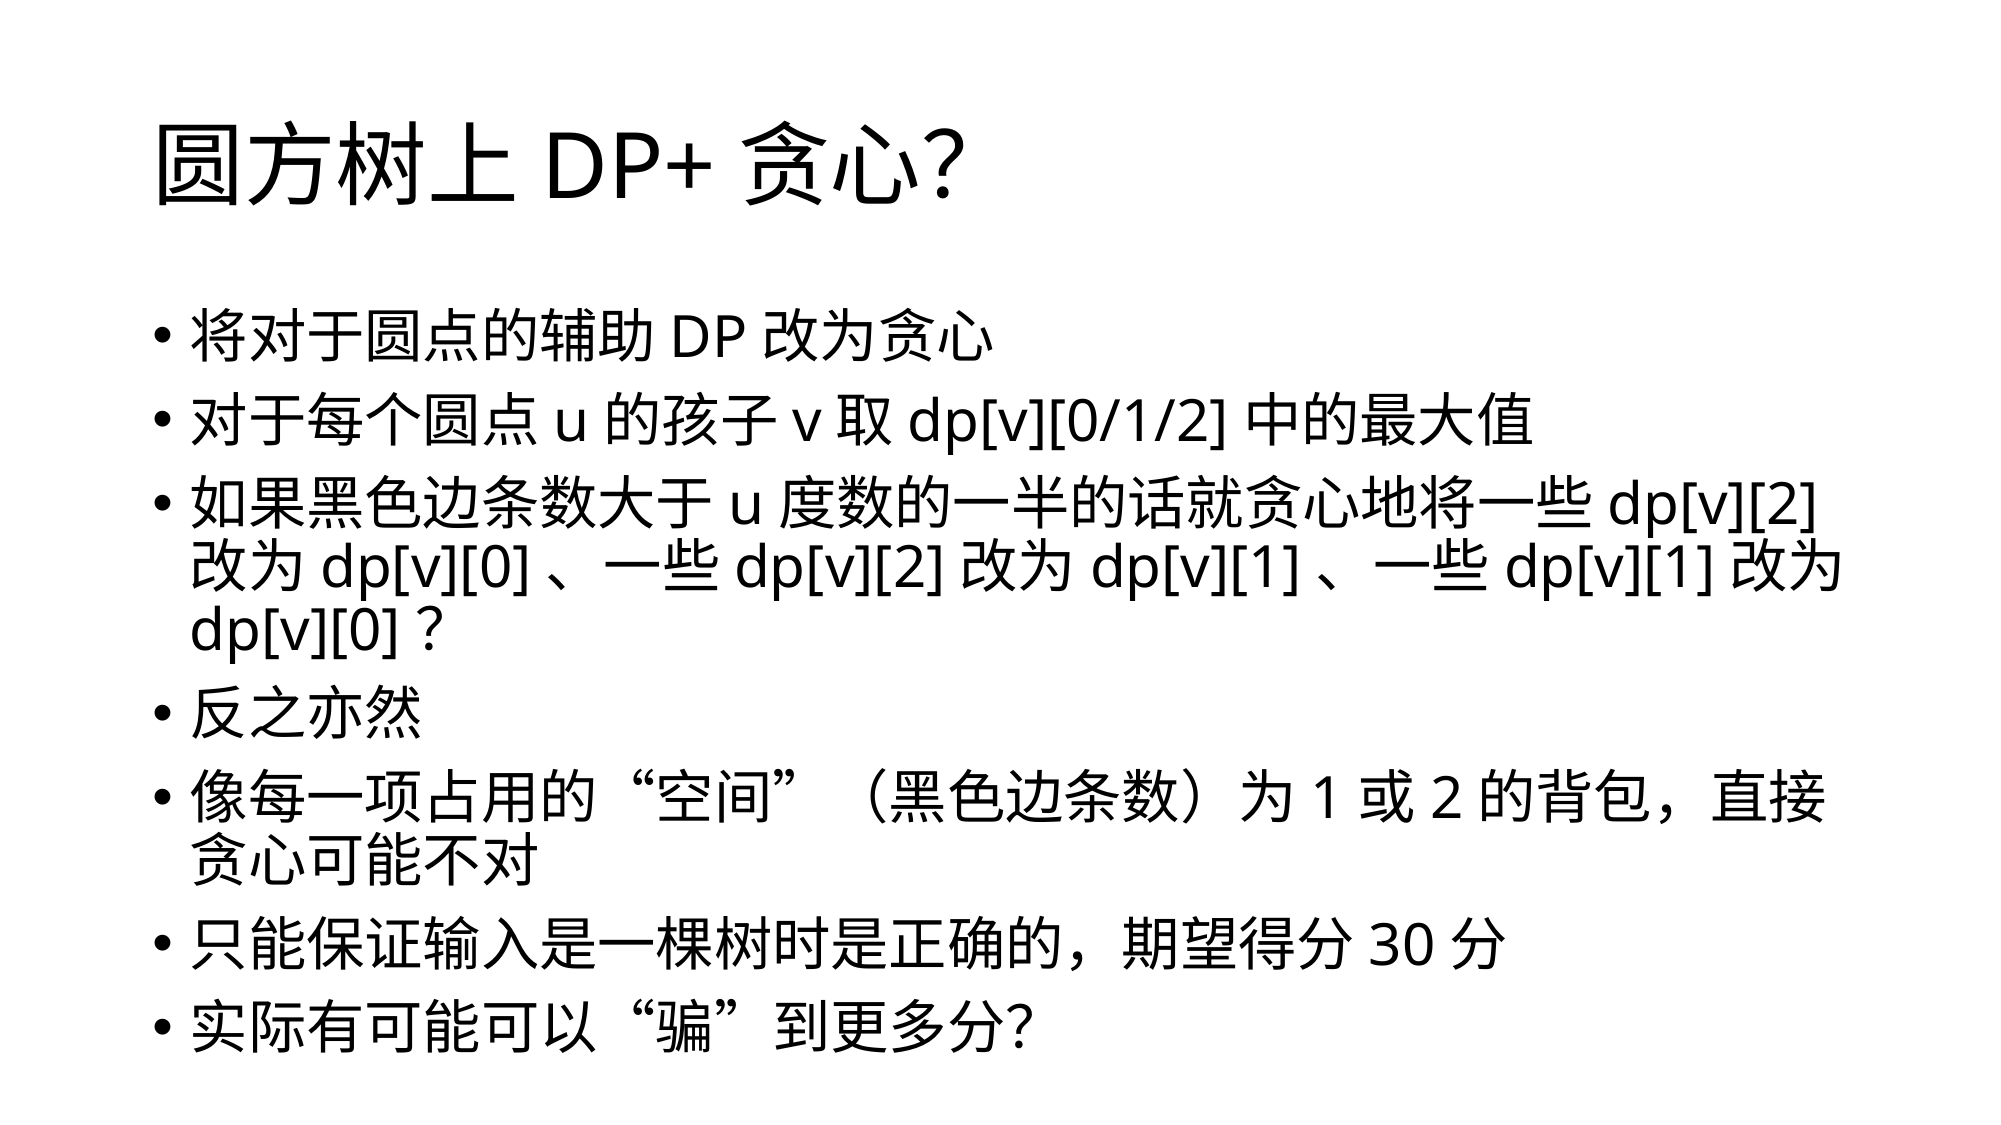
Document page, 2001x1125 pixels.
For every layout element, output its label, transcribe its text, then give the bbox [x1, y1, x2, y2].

title 圆方树上DP+贪心？ [137, 59, 1863, 278]
list 将对于圆点的辅助DP改为贪心 对于每个圆点u的孩子v取dp[v][0/1/2]中的最大值 如果黑色边条数大于u度数的一半的话就贪心地将一些dp[v][2]改为dp[v][0]、一些dp[v][2]改为dp[v][1]、一些dp[v][1]改为dp[v][0]？ 反之亦然 像每一项占用的“空间”（黑色边条数）为1或2的背包，直接贪心可能不对 只能保证输入是一棵树时是正确的，期望得分30分 实际有可能可以“骗”到更多分？ [137, 299, 1863, 1014]
